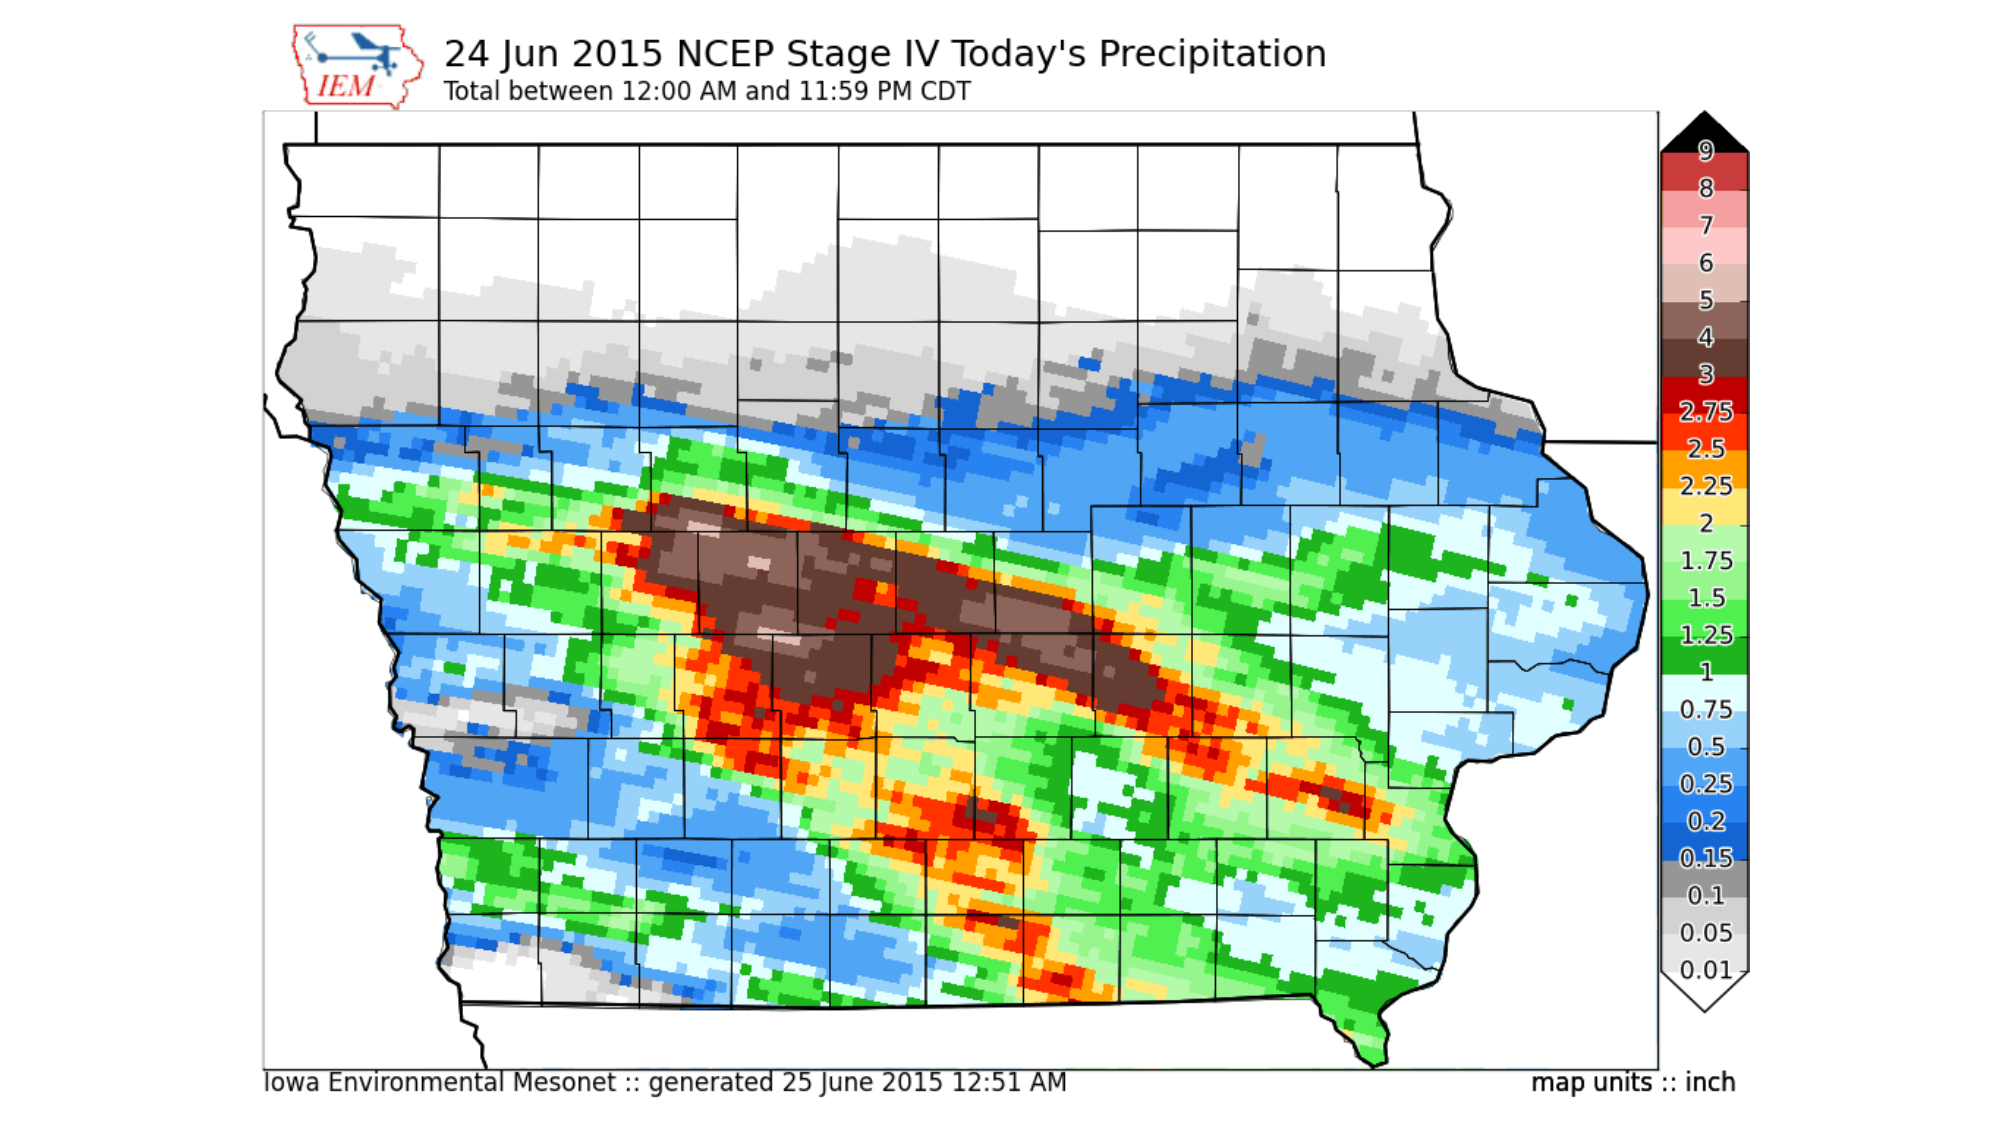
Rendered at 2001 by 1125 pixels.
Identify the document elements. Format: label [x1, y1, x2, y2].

picture [249, 0, 1750, 1125]
